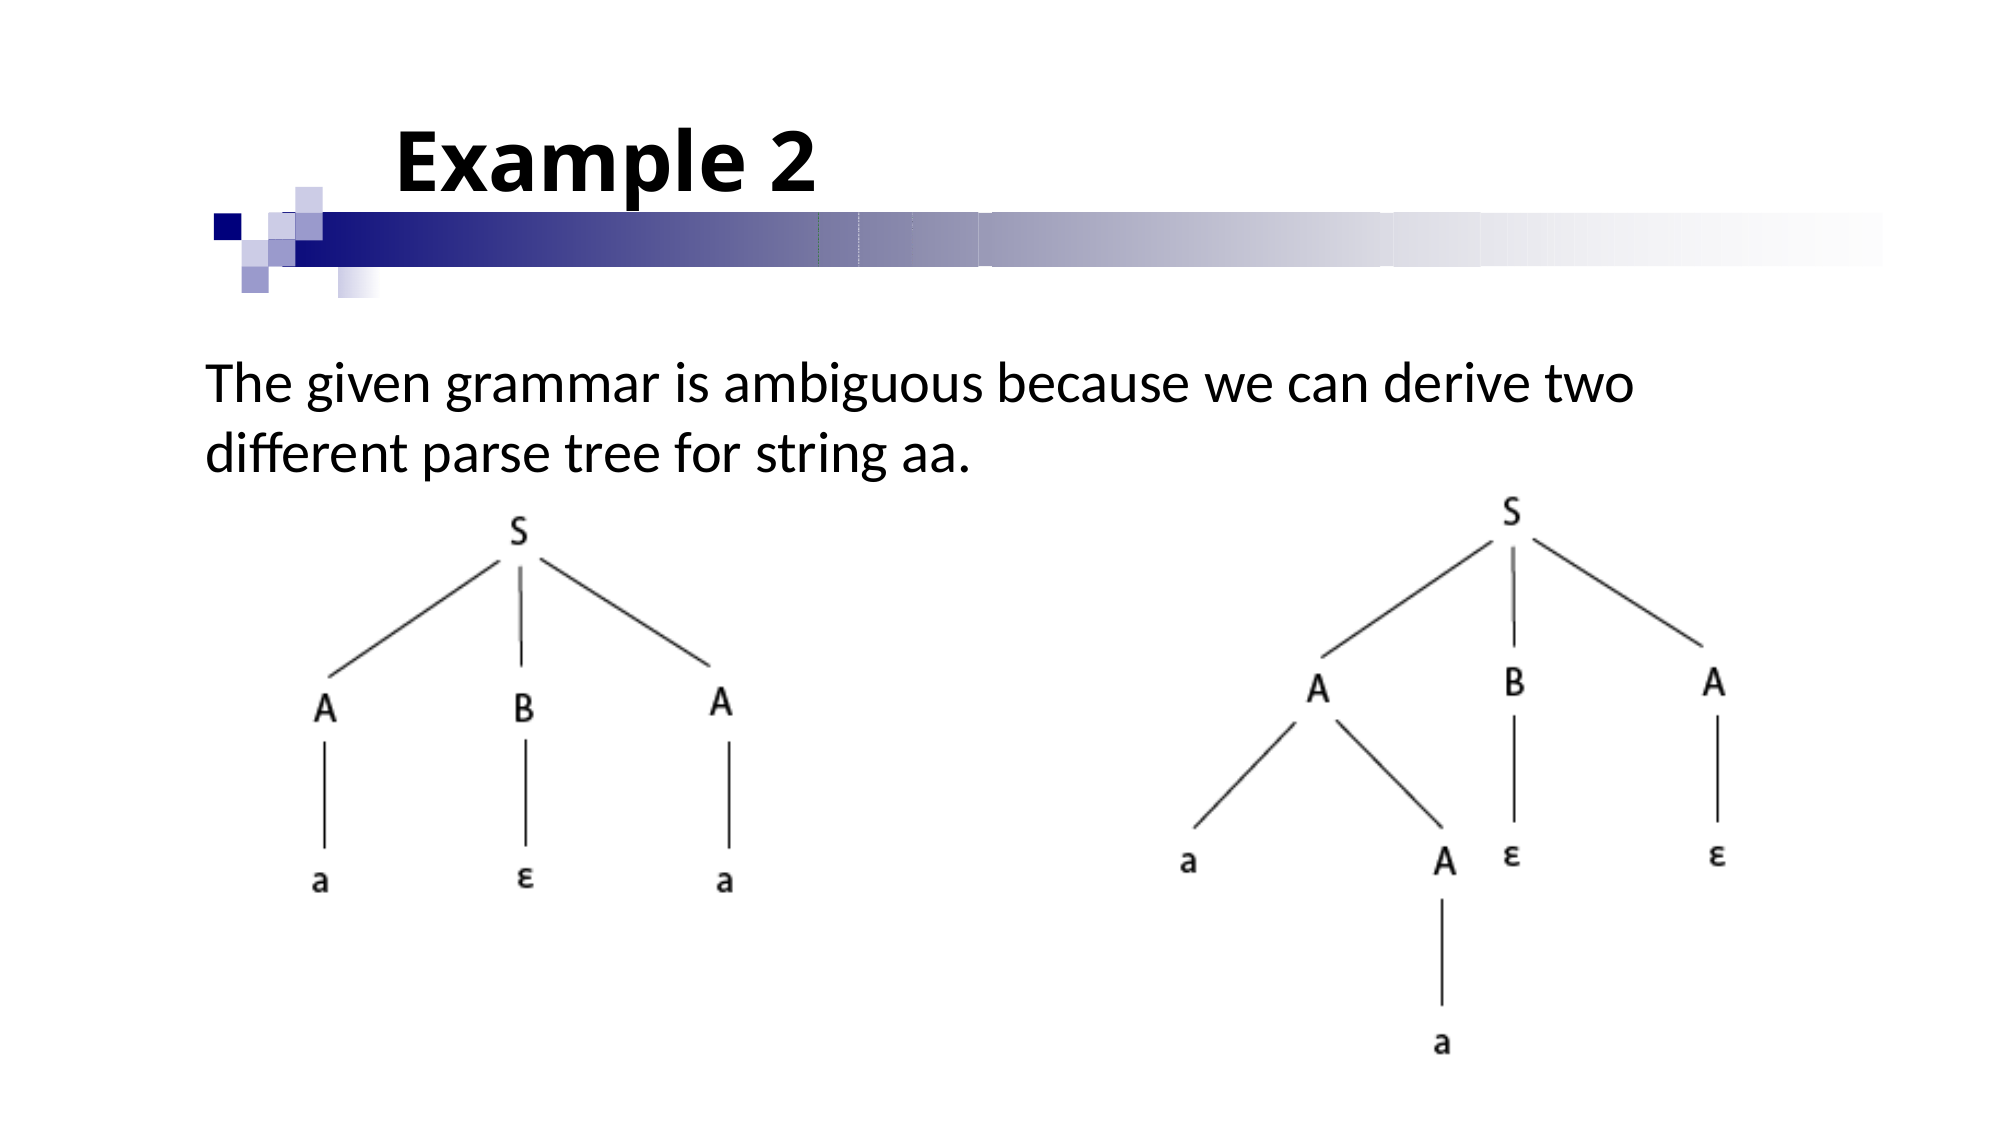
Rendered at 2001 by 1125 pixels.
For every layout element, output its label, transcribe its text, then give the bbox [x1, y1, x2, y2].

text_box [338, 293, 380, 298]
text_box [213, 186, 1883, 293]
title Example 2 [154, 68, 1057, 259]
text_box The given grammar is ambiguous because we can derive two different parse tree for string aa. [190, 336, 1838, 492]
picture [300, 493, 1739, 1083]
